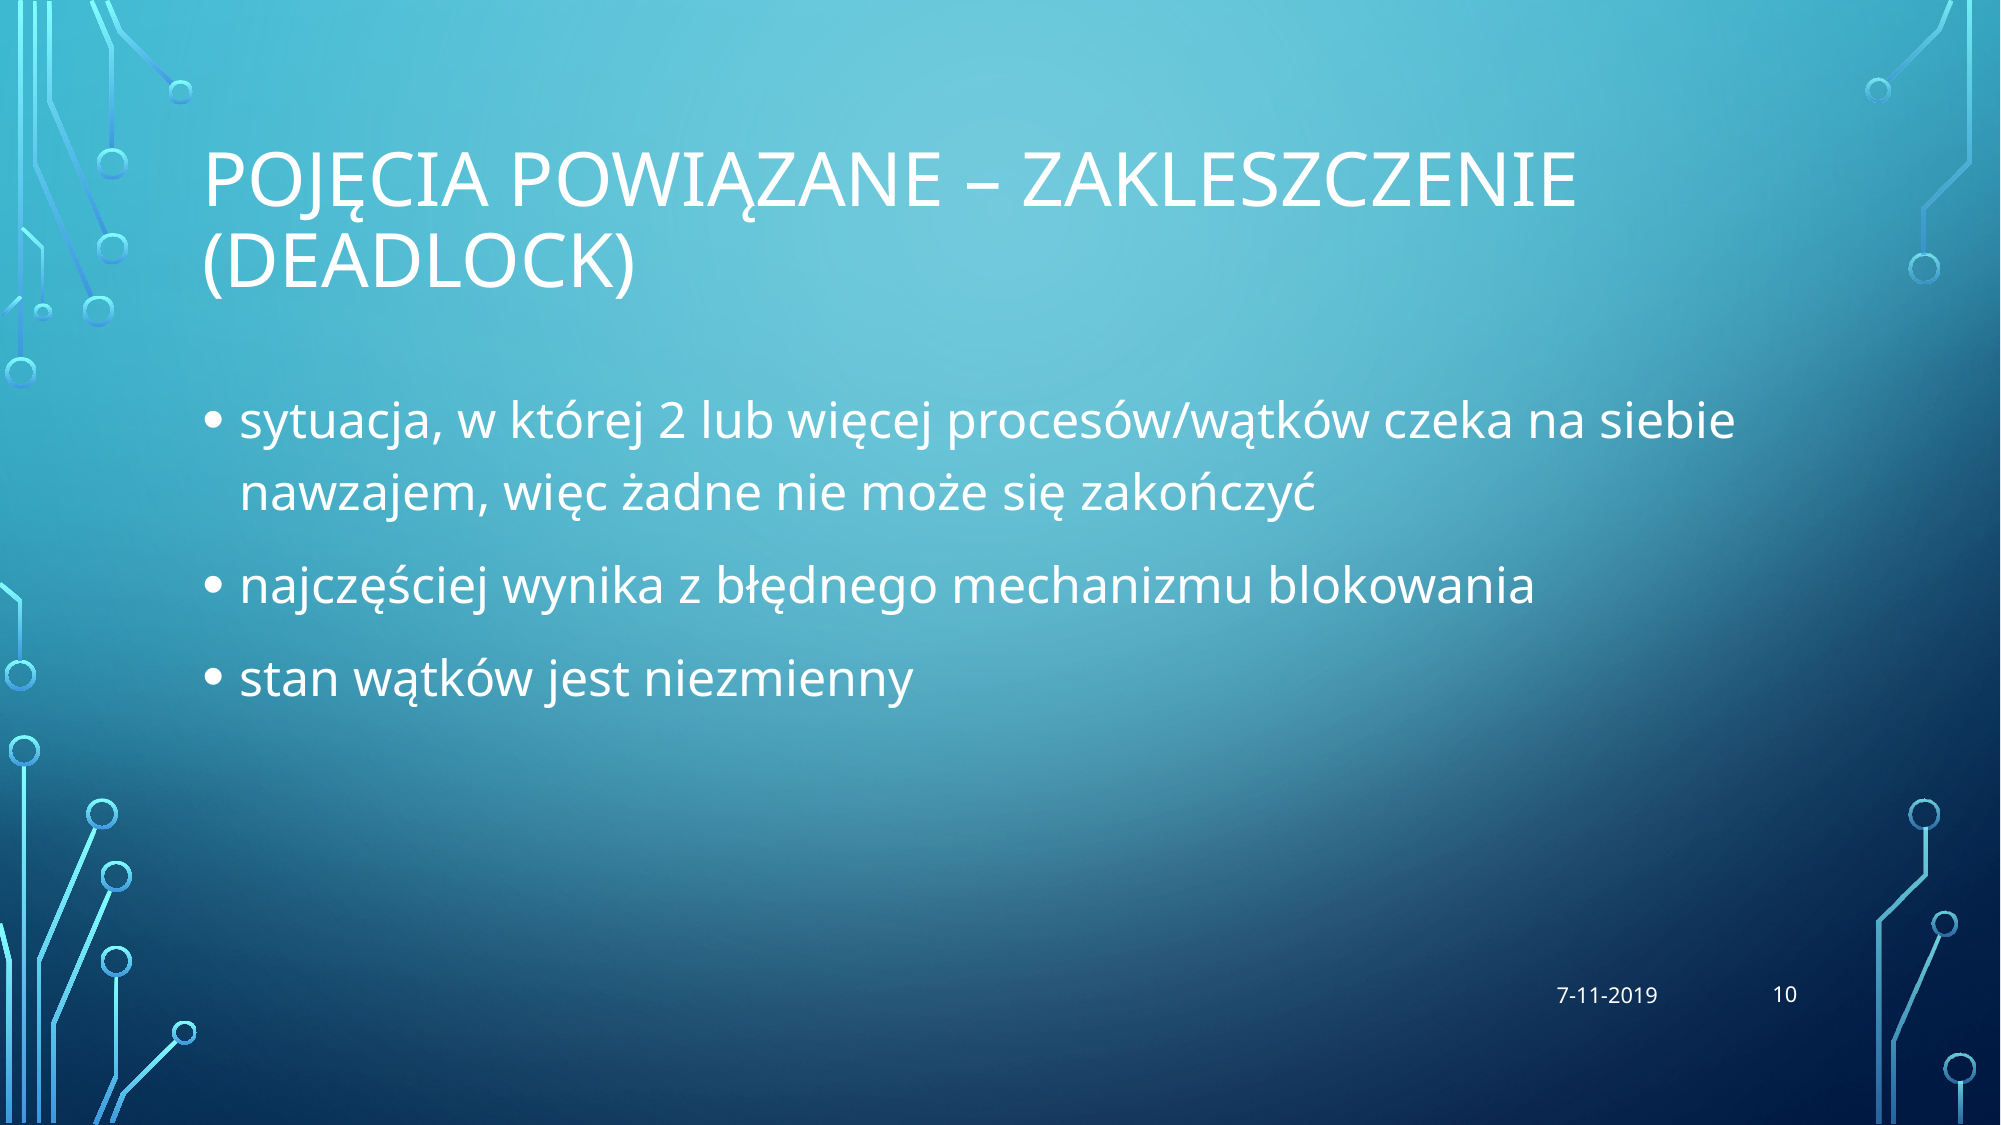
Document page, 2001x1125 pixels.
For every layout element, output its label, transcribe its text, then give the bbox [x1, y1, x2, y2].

slide_number 10 [1685, 965, 1813, 1025]
title Pojęcia powiązane – Zakleszczenie (deadlock) [187, 101, 1813, 344]
list sytuacja, w której 2 lub więcej procesów/wątków czeka na siebie nawzajem, więc żadne nie może się zakończyć najczęściej wynika z błędnego mechanizmu blokowania stan wątków jest niezmienny [187, 369, 1813, 950]
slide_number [1223, 965, 1674, 1025]
